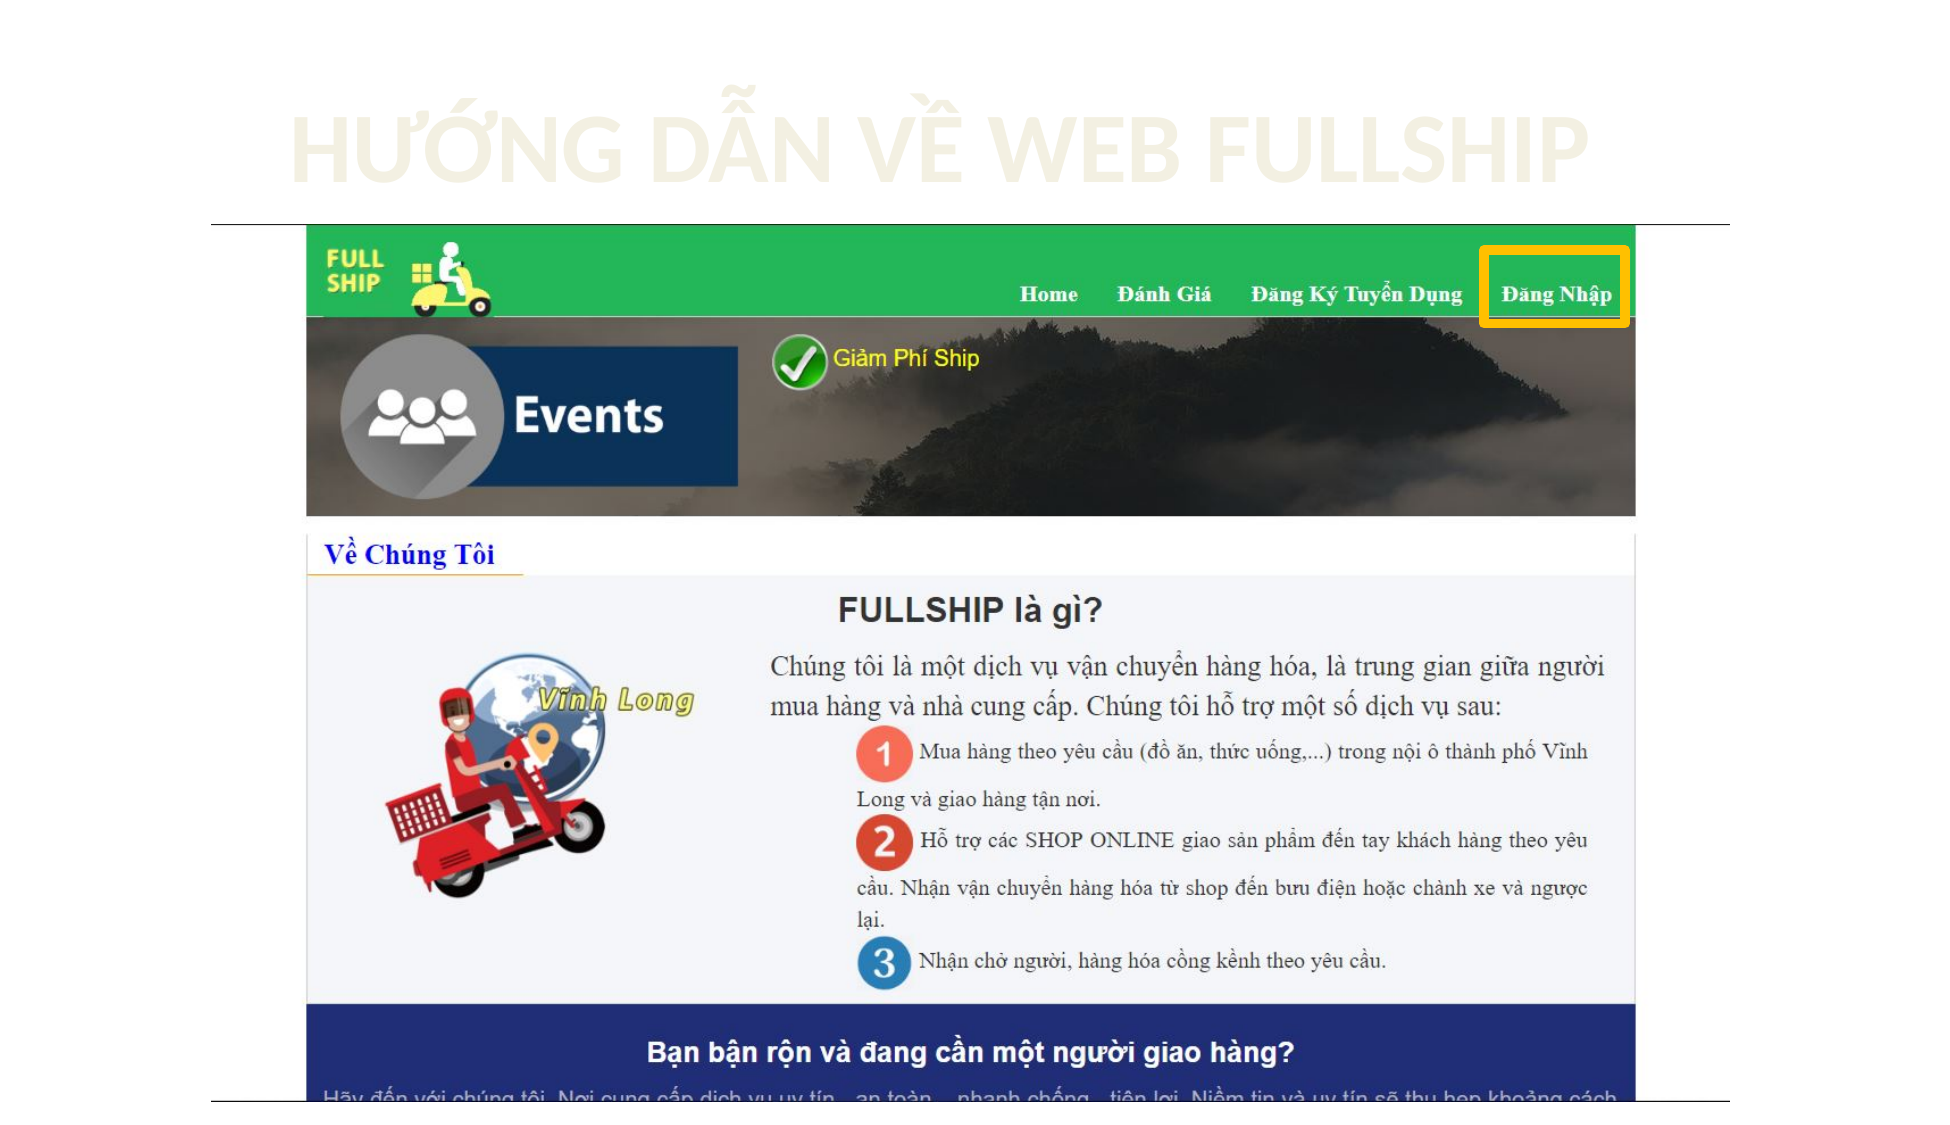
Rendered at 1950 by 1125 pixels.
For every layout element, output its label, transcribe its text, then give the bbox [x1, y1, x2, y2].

picture [211, 224, 1730, 1102]
text_box HƯỚNG DẪN VỀ WEB FULLSHIP [275, 75, 1663, 210]
